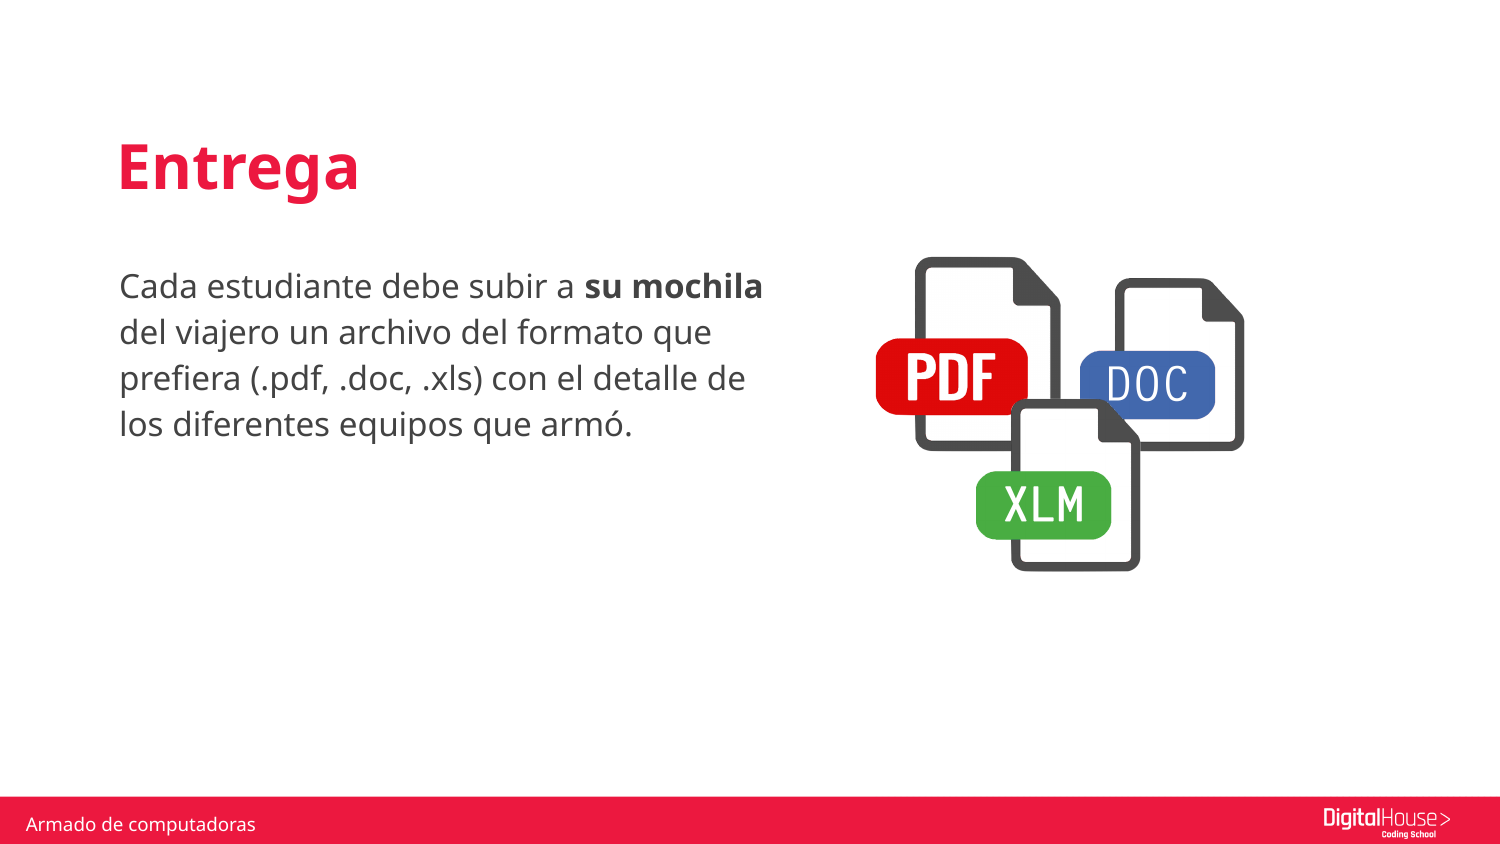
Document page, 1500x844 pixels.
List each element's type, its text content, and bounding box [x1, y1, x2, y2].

picture [708, 204, 1408, 622]
text_box Entrega [102, 99, 1363, 240]
picture [1324, 808, 1450, 839]
text_box Cada estudiante debe subir a su mochila del viajero un archivo del formato que prefiera (.pdf, .doc, .xls) con el detalle de los diferentes equipos que armó. [104, 251, 703, 489]
